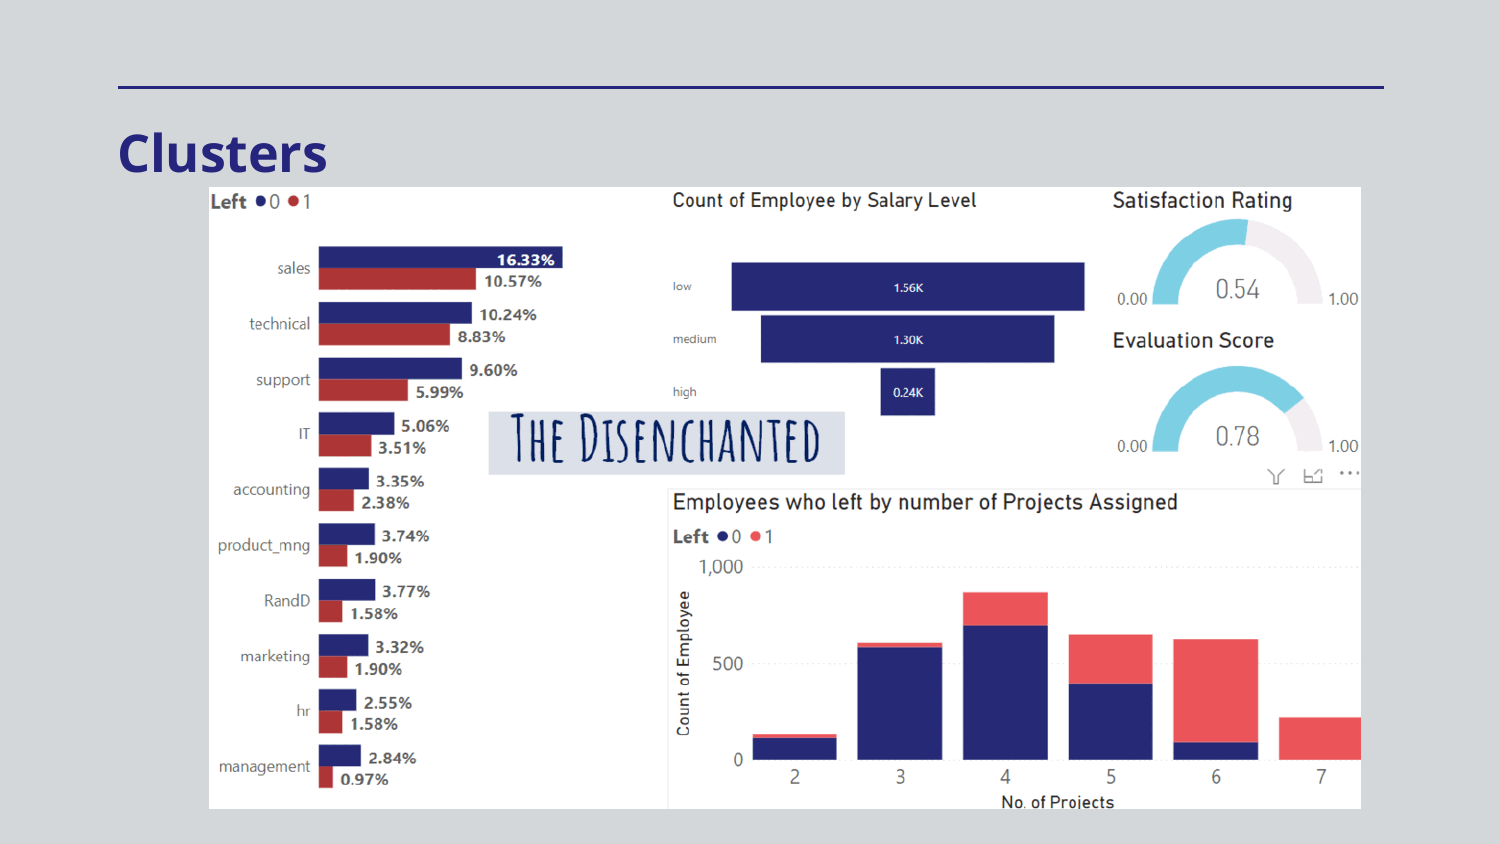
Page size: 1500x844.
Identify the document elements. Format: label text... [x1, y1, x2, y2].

picture [208, 187, 1361, 809]
title Clusters [116, 120, 1384, 188]
